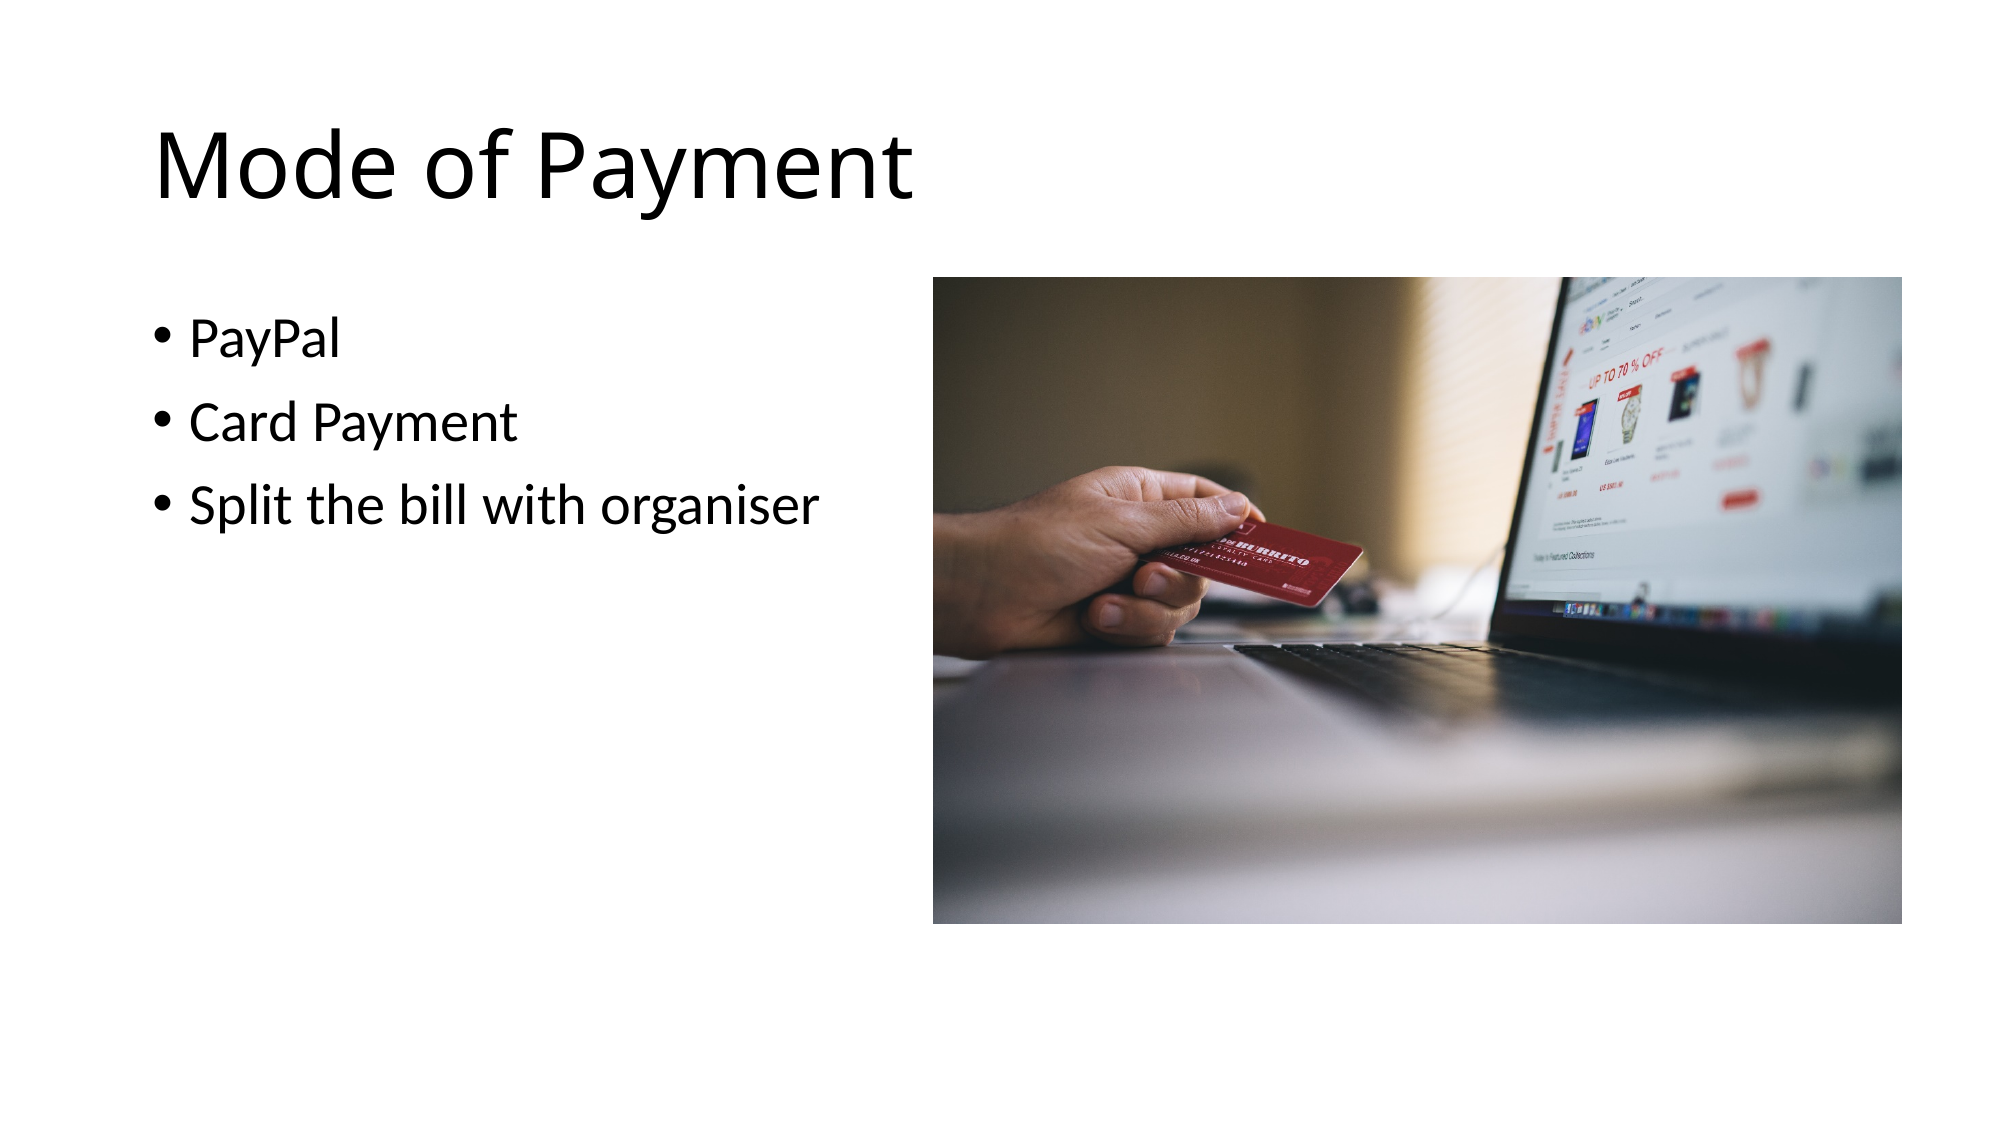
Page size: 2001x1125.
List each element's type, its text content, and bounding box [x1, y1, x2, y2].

title Mode of Payment [137, 59, 1863, 278]
list PayPal Card Payment Split the bill with organiser [137, 299, 875, 1014]
picture [933, 277, 1902, 924]
